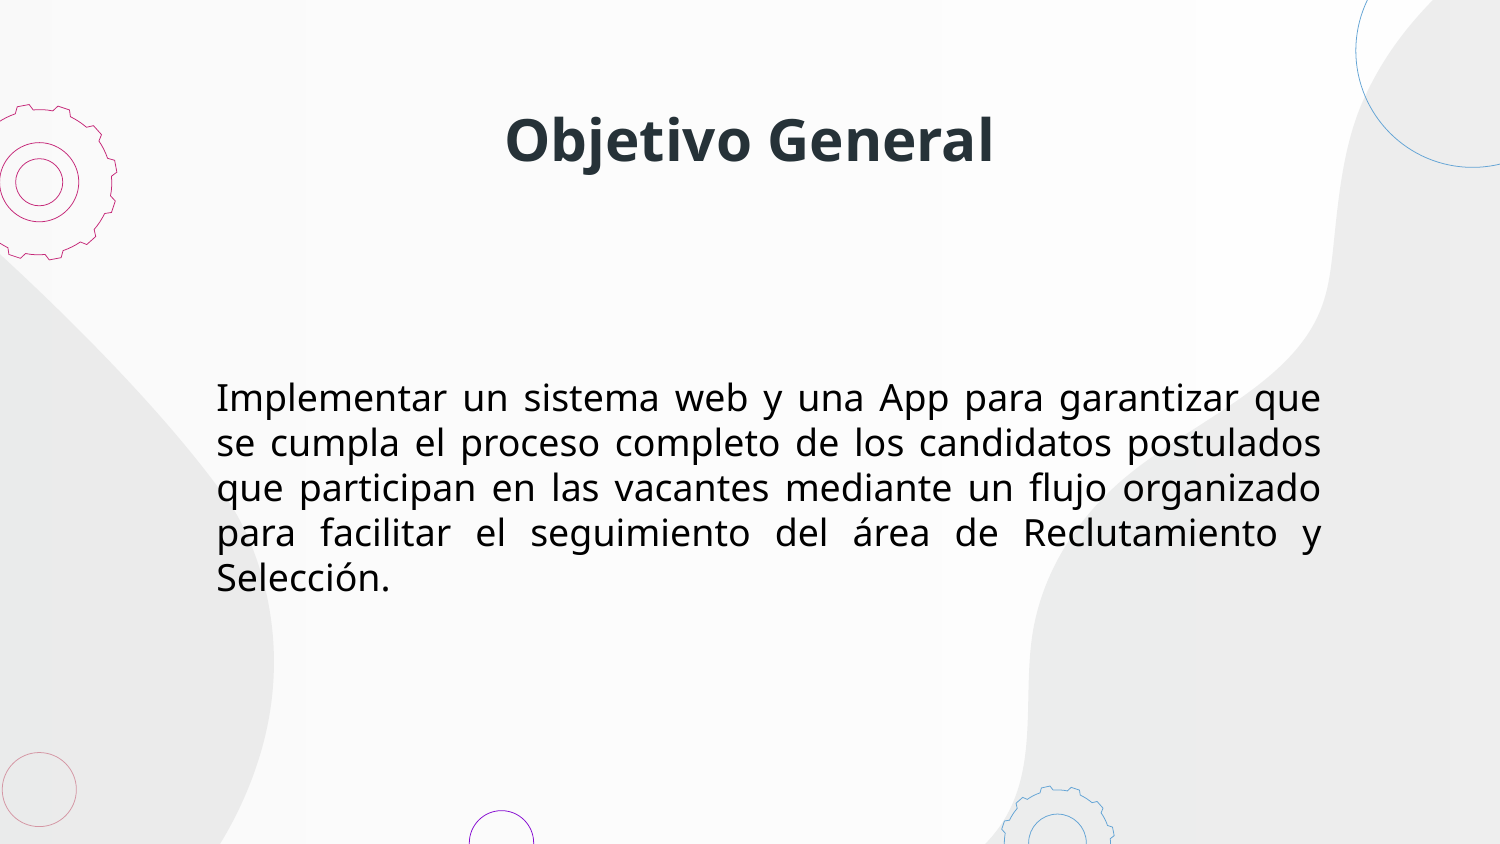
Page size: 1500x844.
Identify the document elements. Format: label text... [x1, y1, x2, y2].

title Objetivo General [116, 107, 1383, 168]
text_box Implementar un sistema web y una App para garantizar que se cumpla el proceso completo de los candidatos postulados que participan en las vacantes mediante un flujo organizado para facilitar el seguimiento del área de Reclutamiento y Selección. [201, 277, 1338, 607]
